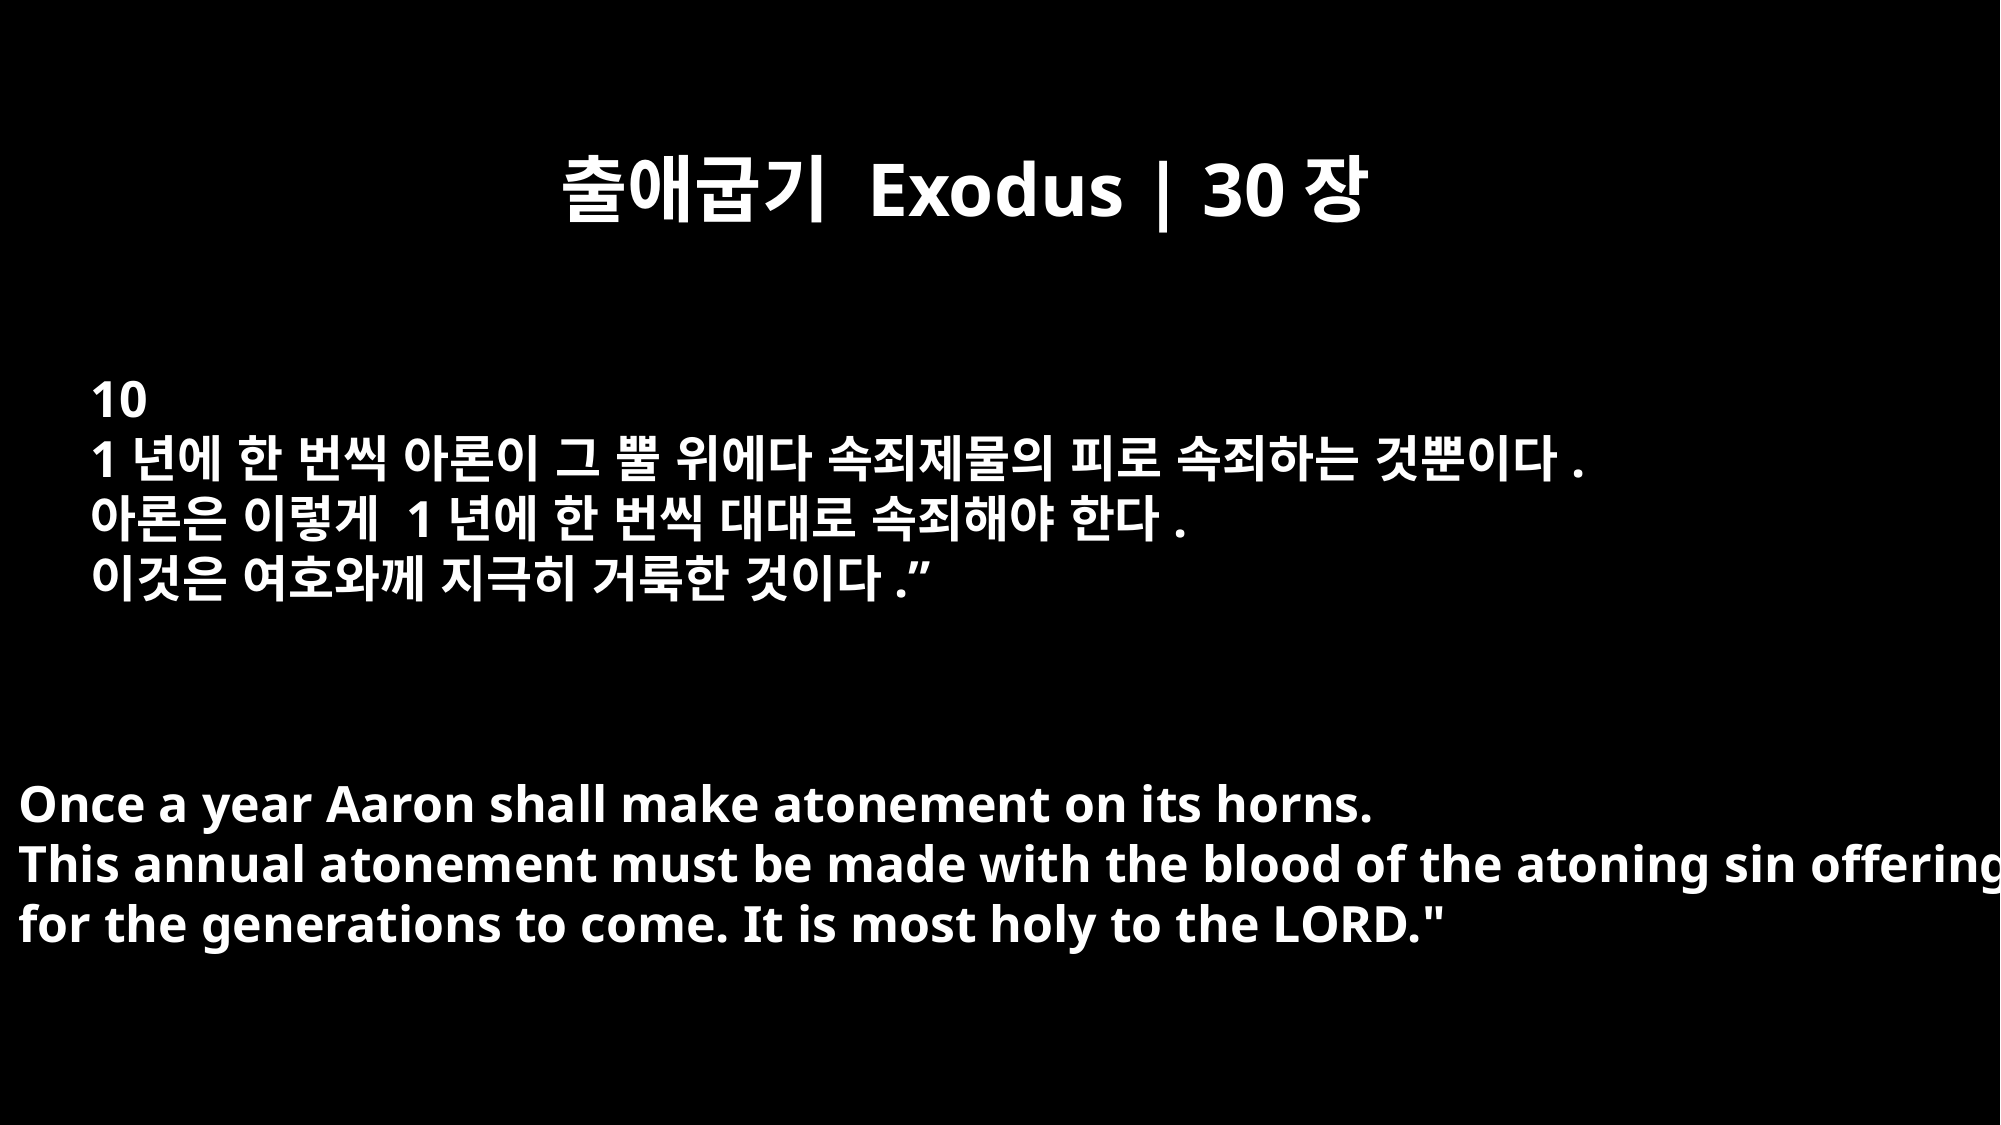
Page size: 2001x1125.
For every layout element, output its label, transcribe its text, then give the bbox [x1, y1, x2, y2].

text_box 출애굽기 Exodus | 30장 [545, 136, 1387, 239]
text_box Once a year Aaron shall make atonement on its horns. This annual atonement must be made with the blood of the atoning sin offering for the generations to come. It is most holy to the LORD." [3, 764, 2000, 960]
text_box 10 1년에 한 번씩 아론이 그 뿔 위에다 속죄제물의 피로 속죄하는 것뿐이다. 아론은 이렇게 1년에 한 번씩 대대로 속죄해야 한다. 이것은 여호와께 지극히 거룩한 것이다.” [76, 359, 1614, 615]
